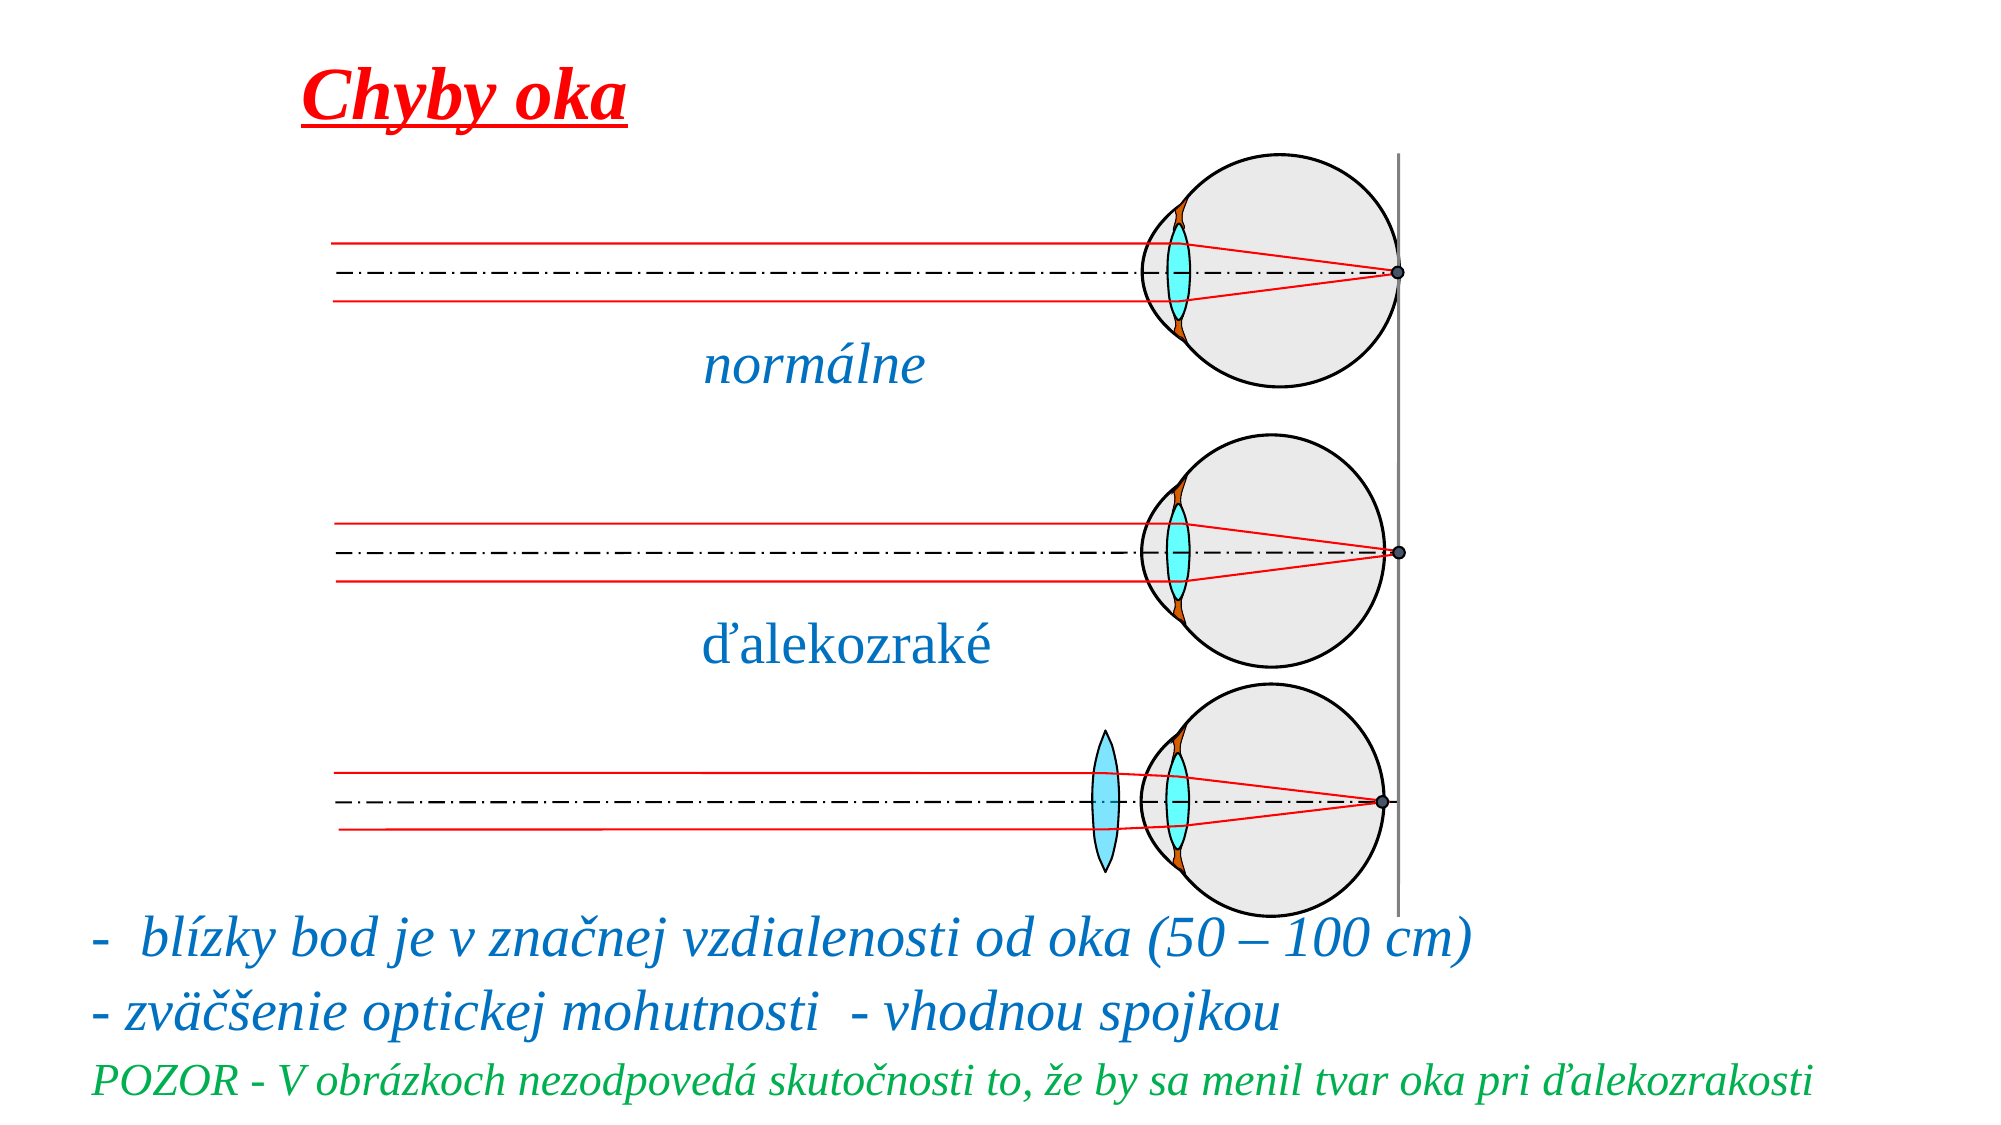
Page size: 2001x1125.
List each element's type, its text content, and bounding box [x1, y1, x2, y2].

text_box - blízky bod je v značnej vzdialenosti od oka (50 – 100 cm) [77, 891, 1489, 976]
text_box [284, 37, 1404, 917]
text_box POZOR - V obrázkoch nezodpovedá skutočnosti to, že by sa menil tvar oka pri ďalekozrakosti [76, 1041, 1831, 1112]
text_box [333, 772, 1390, 830]
text_box - zväčšenie optickej mohutnosti - vhodnou spojkou [76, 965, 1297, 1041]
